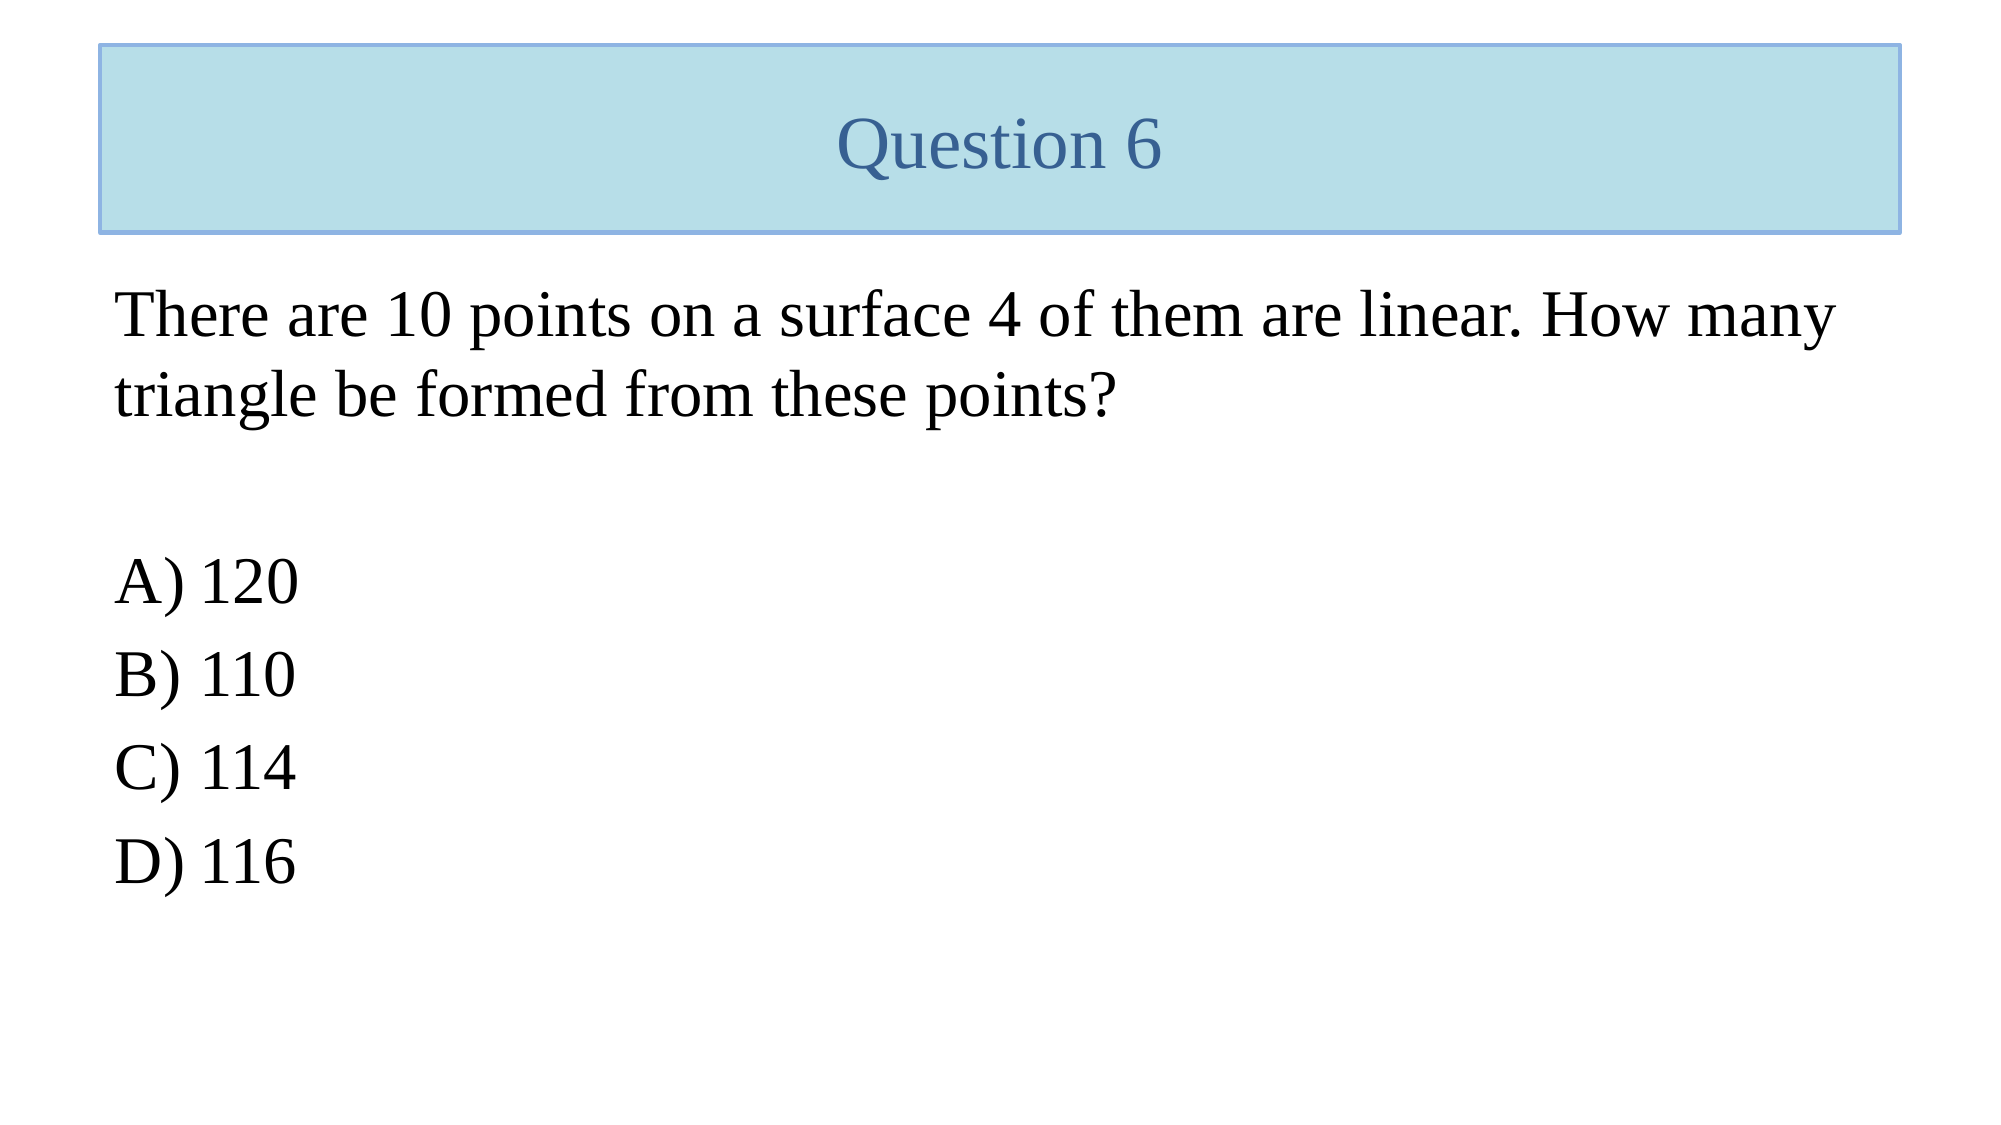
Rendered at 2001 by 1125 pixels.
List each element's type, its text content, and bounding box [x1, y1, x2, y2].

list There are 10 points on a surface 4 of them are linear. How many triangle be formed from these points? 120 110 114 116 [99, 262, 1900, 1005]
title Question 6 [98, 43, 1902, 235]
